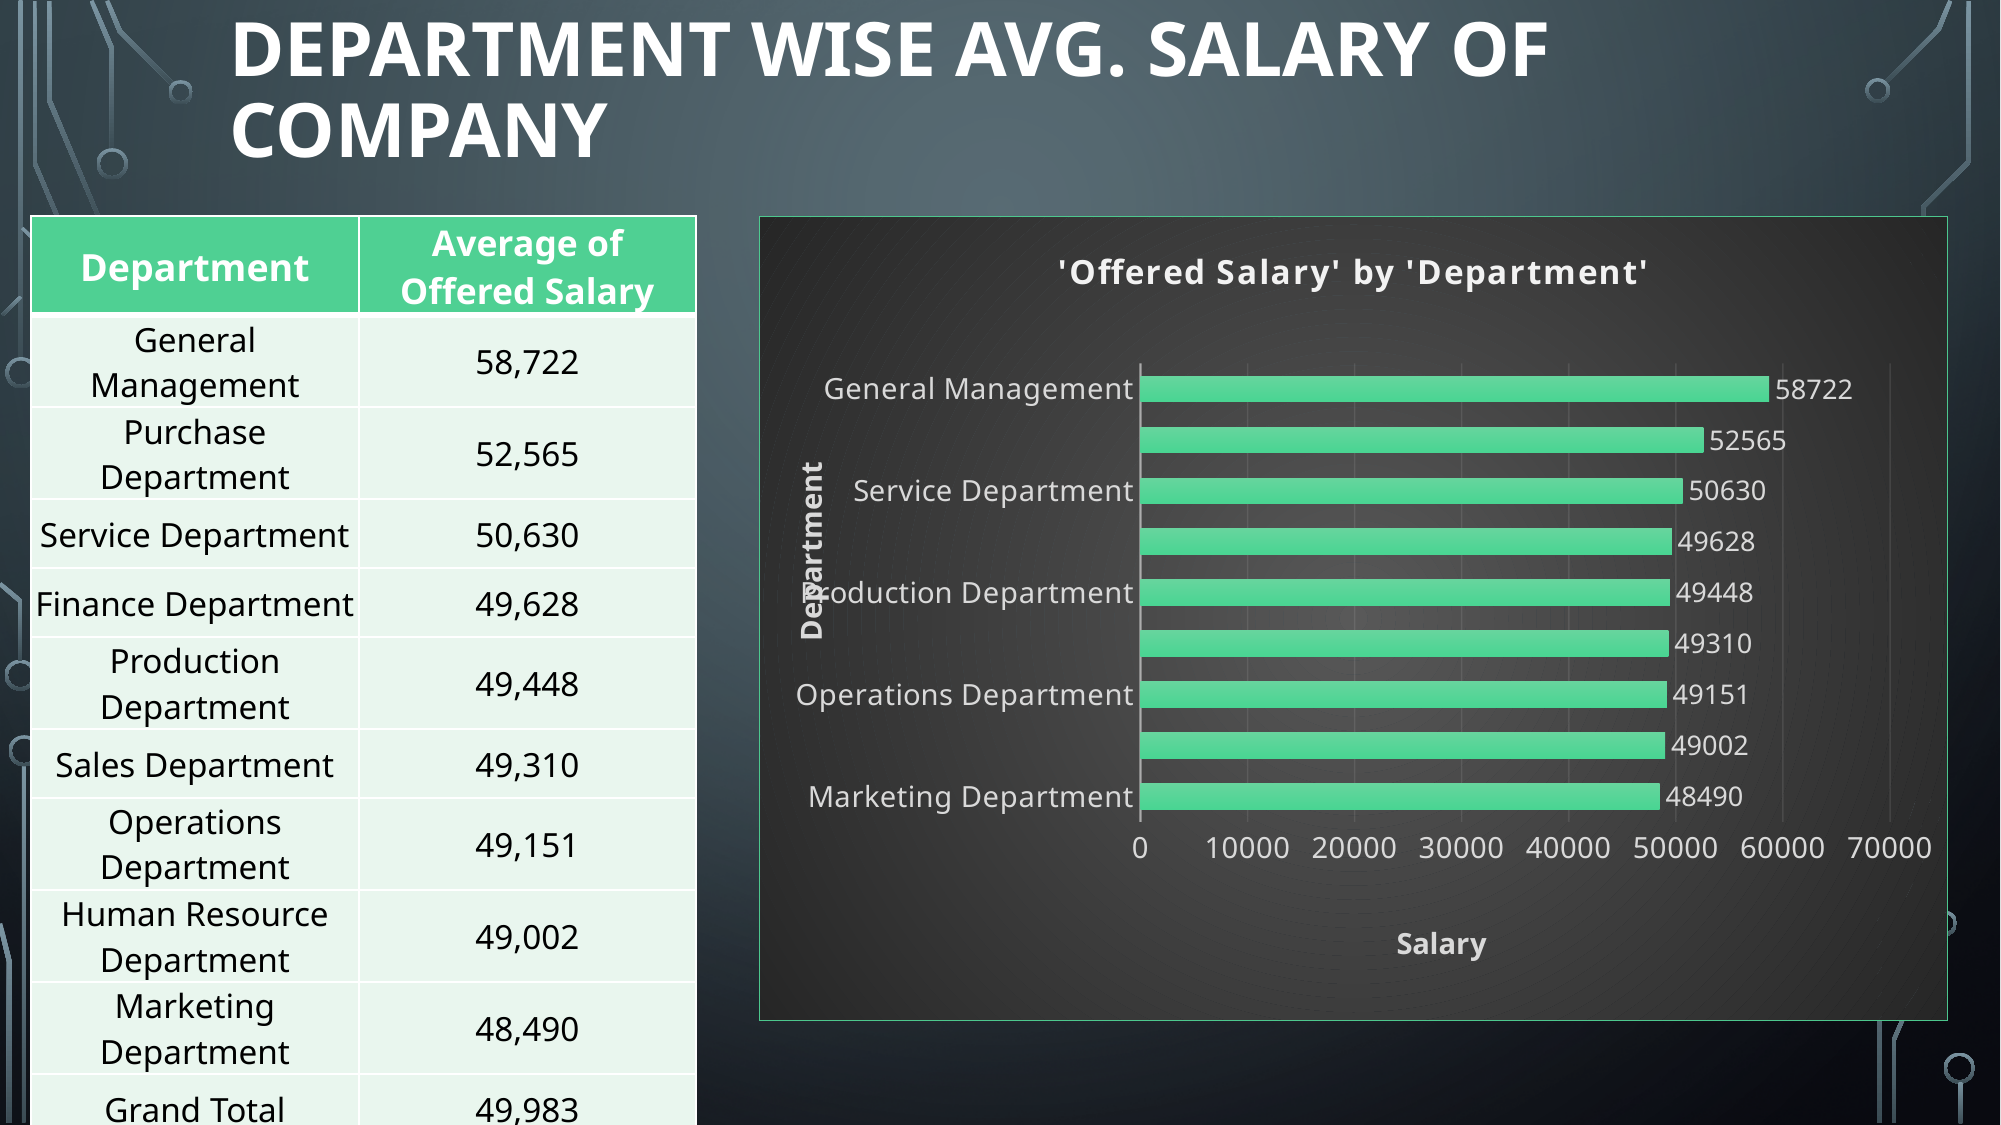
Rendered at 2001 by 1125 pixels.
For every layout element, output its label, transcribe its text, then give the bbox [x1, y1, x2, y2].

table_cell 52,565 [360, 408, 695, 498]
table_cell Sales Department [32, 730, 358, 797]
table_cell 49,002 [360, 891, 695, 981]
table_cell Marketing Department [32, 983, 358, 1073]
table_cell 49,628 [360, 569, 695, 636]
table_cell 49,448 [360, 638, 695, 728]
table_cell 49,151 [360, 799, 695, 889]
table_cell 49,310 [360, 730, 695, 797]
title Department Wise Avg. Salary Of Company [214, 37, 1840, 148]
table_cell 48,490 [360, 983, 695, 1073]
table_cell Finance Department [32, 569, 358, 636]
table_cell 50,630 [360, 500, 695, 567]
table_header Average of Offered Salary [360, 217, 695, 312]
chart [759, 215, 1948, 1021]
table_cell 49,983 [360, 1075, 695, 1125]
table_cell 58,722 [360, 318, 695, 406]
table_cell Purchase Department [32, 408, 358, 498]
table_cell Human Resource Department [32, 891, 358, 981]
table_cell General Management [32, 318, 358, 406]
table_cell Operations Department [32, 799, 358, 889]
table_cell Production Department [32, 638, 358, 728]
table_cell Service Department [32, 500, 358, 567]
table_cell Grand Total [32, 1075, 358, 1125]
table_header Department [32, 217, 358, 312]
